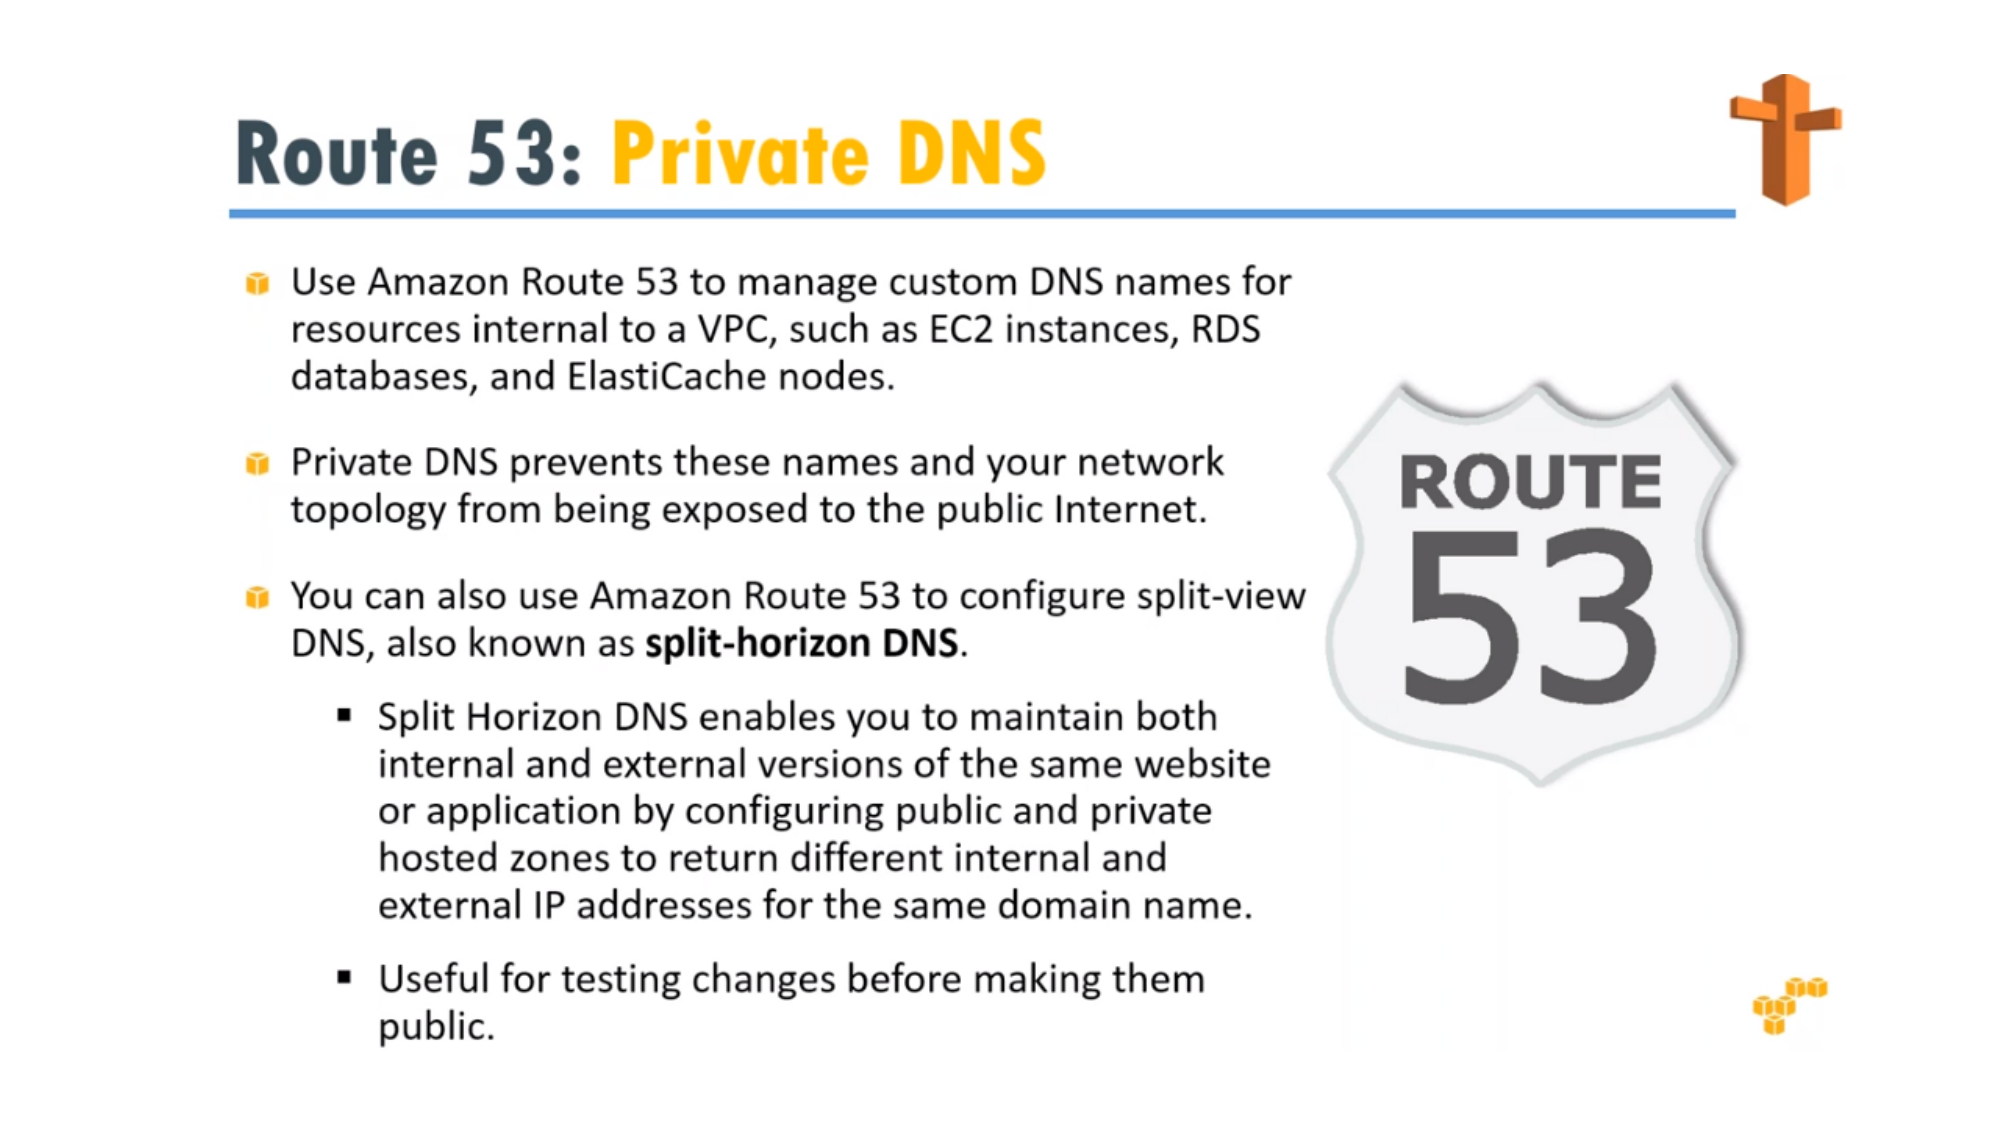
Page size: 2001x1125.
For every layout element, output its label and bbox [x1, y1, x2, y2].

picture [153, 74, 1847, 1051]
